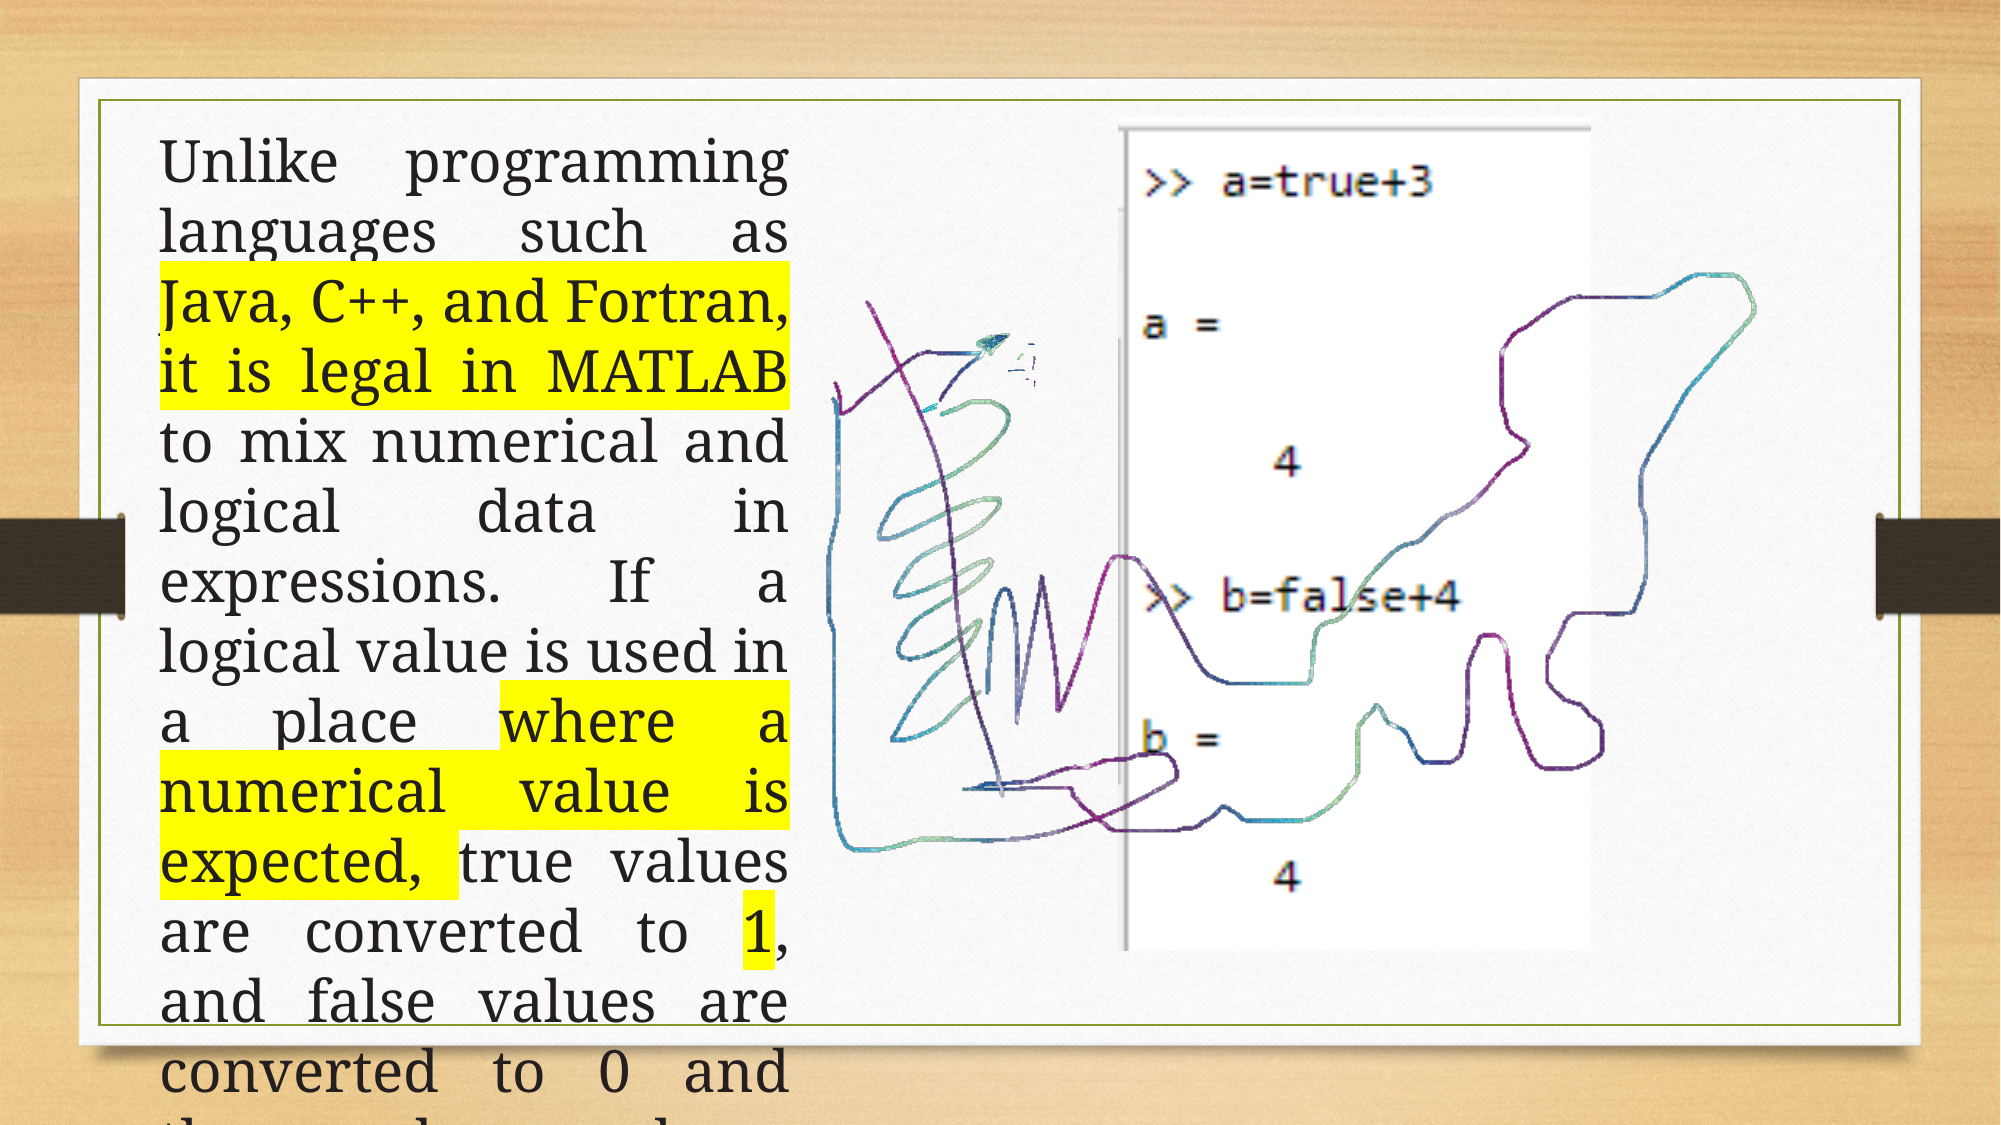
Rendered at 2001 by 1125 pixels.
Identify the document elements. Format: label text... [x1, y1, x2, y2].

text_box Unlike programming languages such as Java, C++, and Fortran, it is legal in MATLAB to mix numerical and logical data in expressions. If a logical value is used in a place where a numerical value is expected, true values are converted to 1, and false values are converted to 0 and then used as numbers. [145, 117, 805, 1125]
picture [0, 0, 2001, 1125]
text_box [861, 296, 1036, 800]
